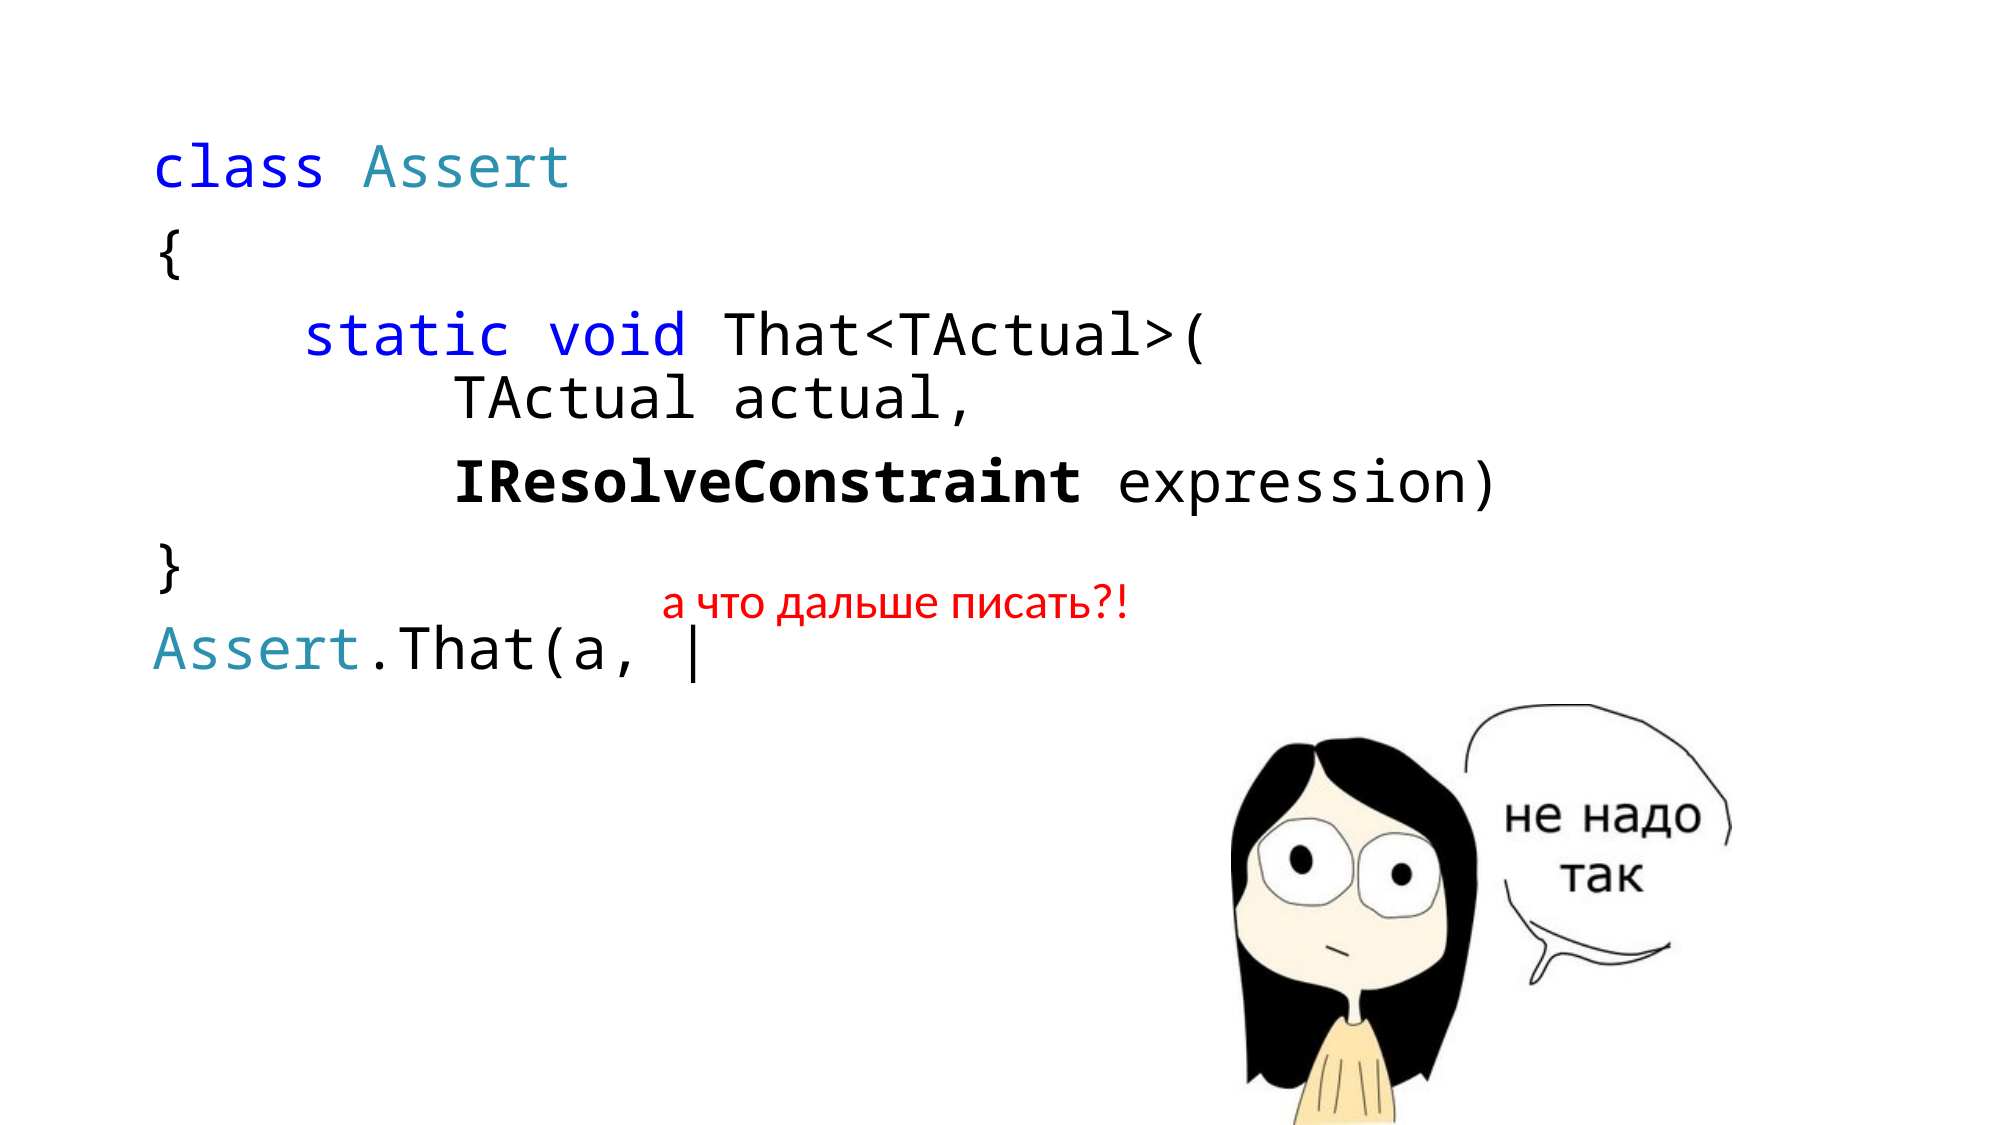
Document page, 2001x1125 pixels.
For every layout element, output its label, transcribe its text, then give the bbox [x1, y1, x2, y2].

list class Assert { static void That<TActual>( TActual actual, IResolveConstraint expression) } Assert.That(a, | [137, 129, 1863, 844]
text_box а что дальше писать?! [646, 560, 1146, 636]
picture [1231, 704, 1732, 1125]
